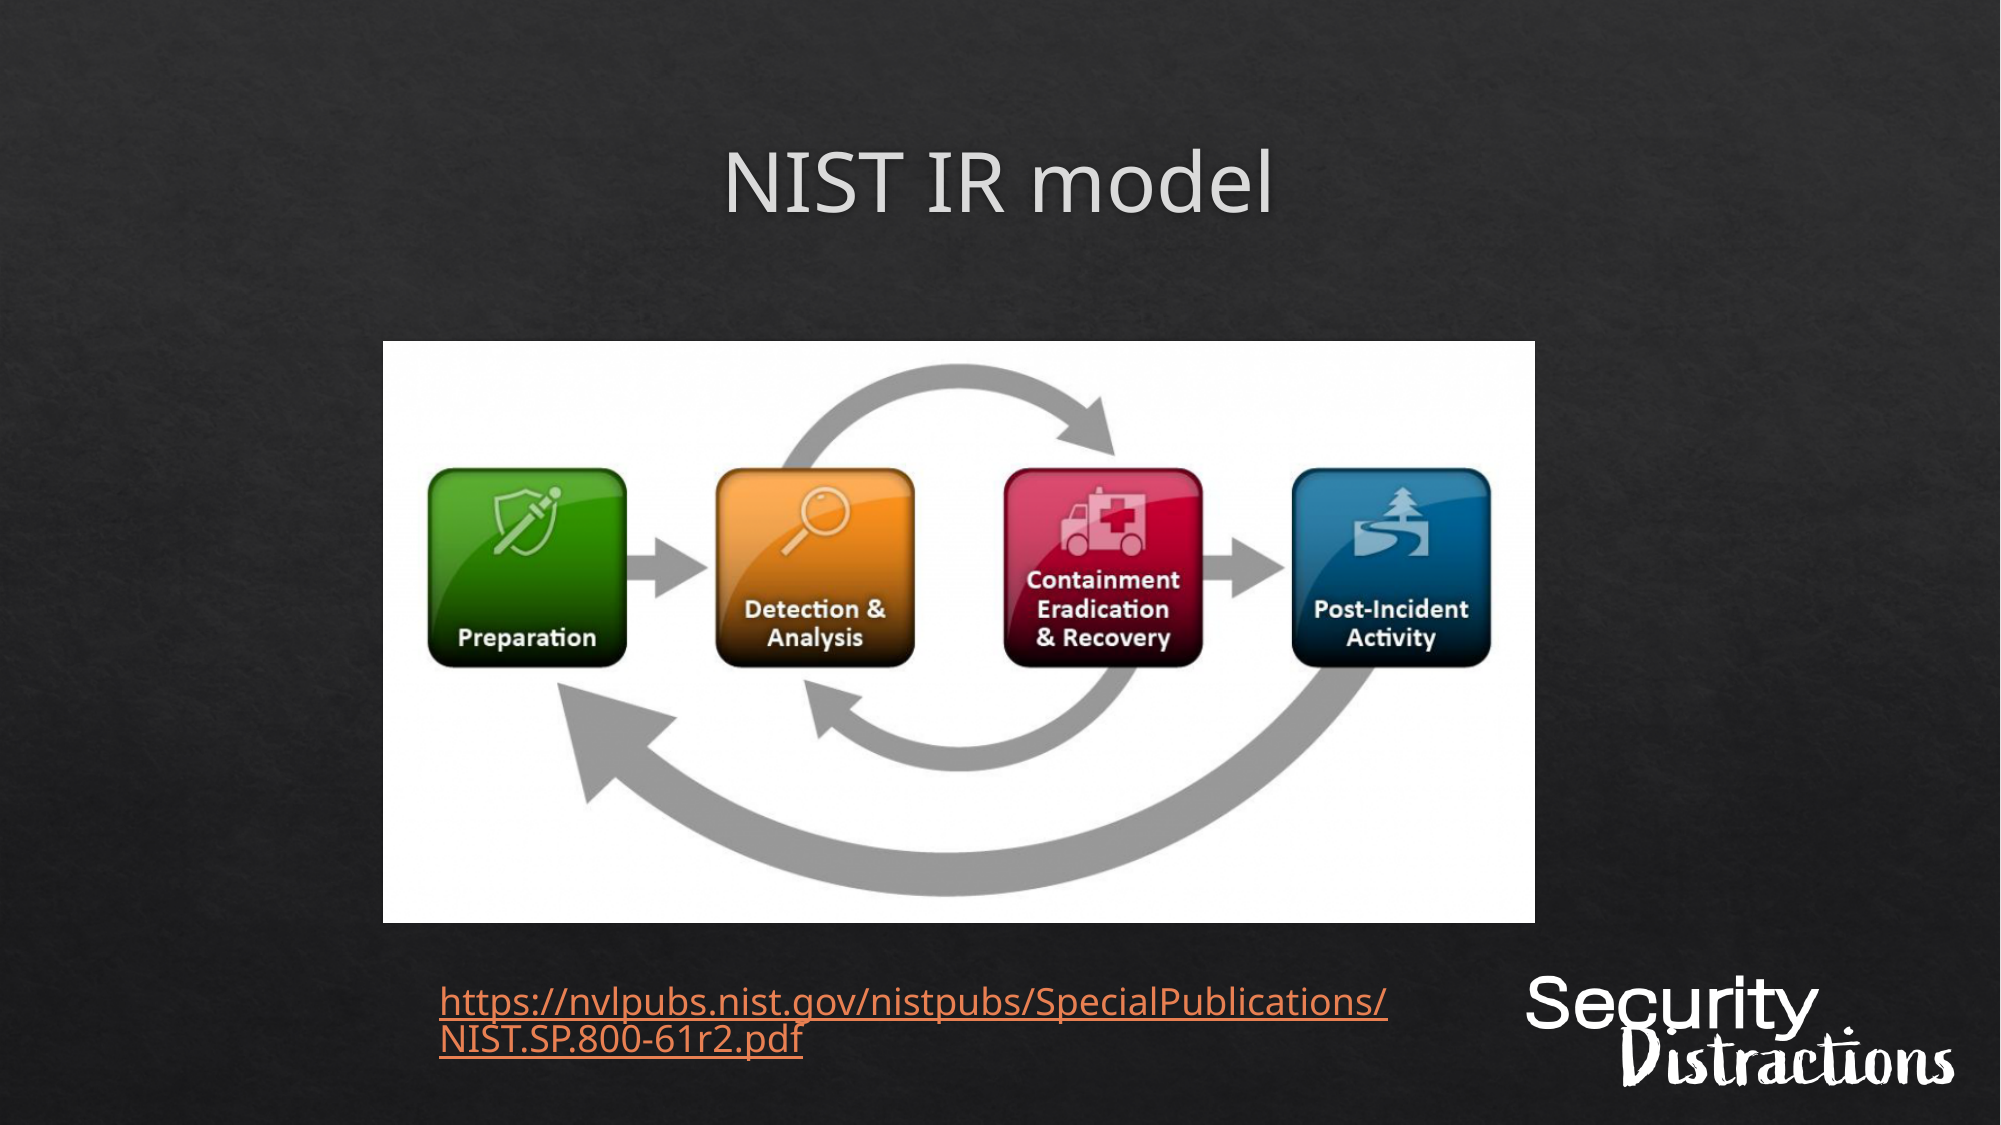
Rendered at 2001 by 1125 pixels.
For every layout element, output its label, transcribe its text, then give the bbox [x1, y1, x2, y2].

picture [1523, 844, 1959, 1125]
title NIST IR model [149, 99, 1849, 260]
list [383, 341, 1535, 923]
text_box https://nvlpubs.nist.gov/nistpubs/SpecialPublications/NIST.SP.800-61r2.pdf [424, 970, 1425, 1037]
